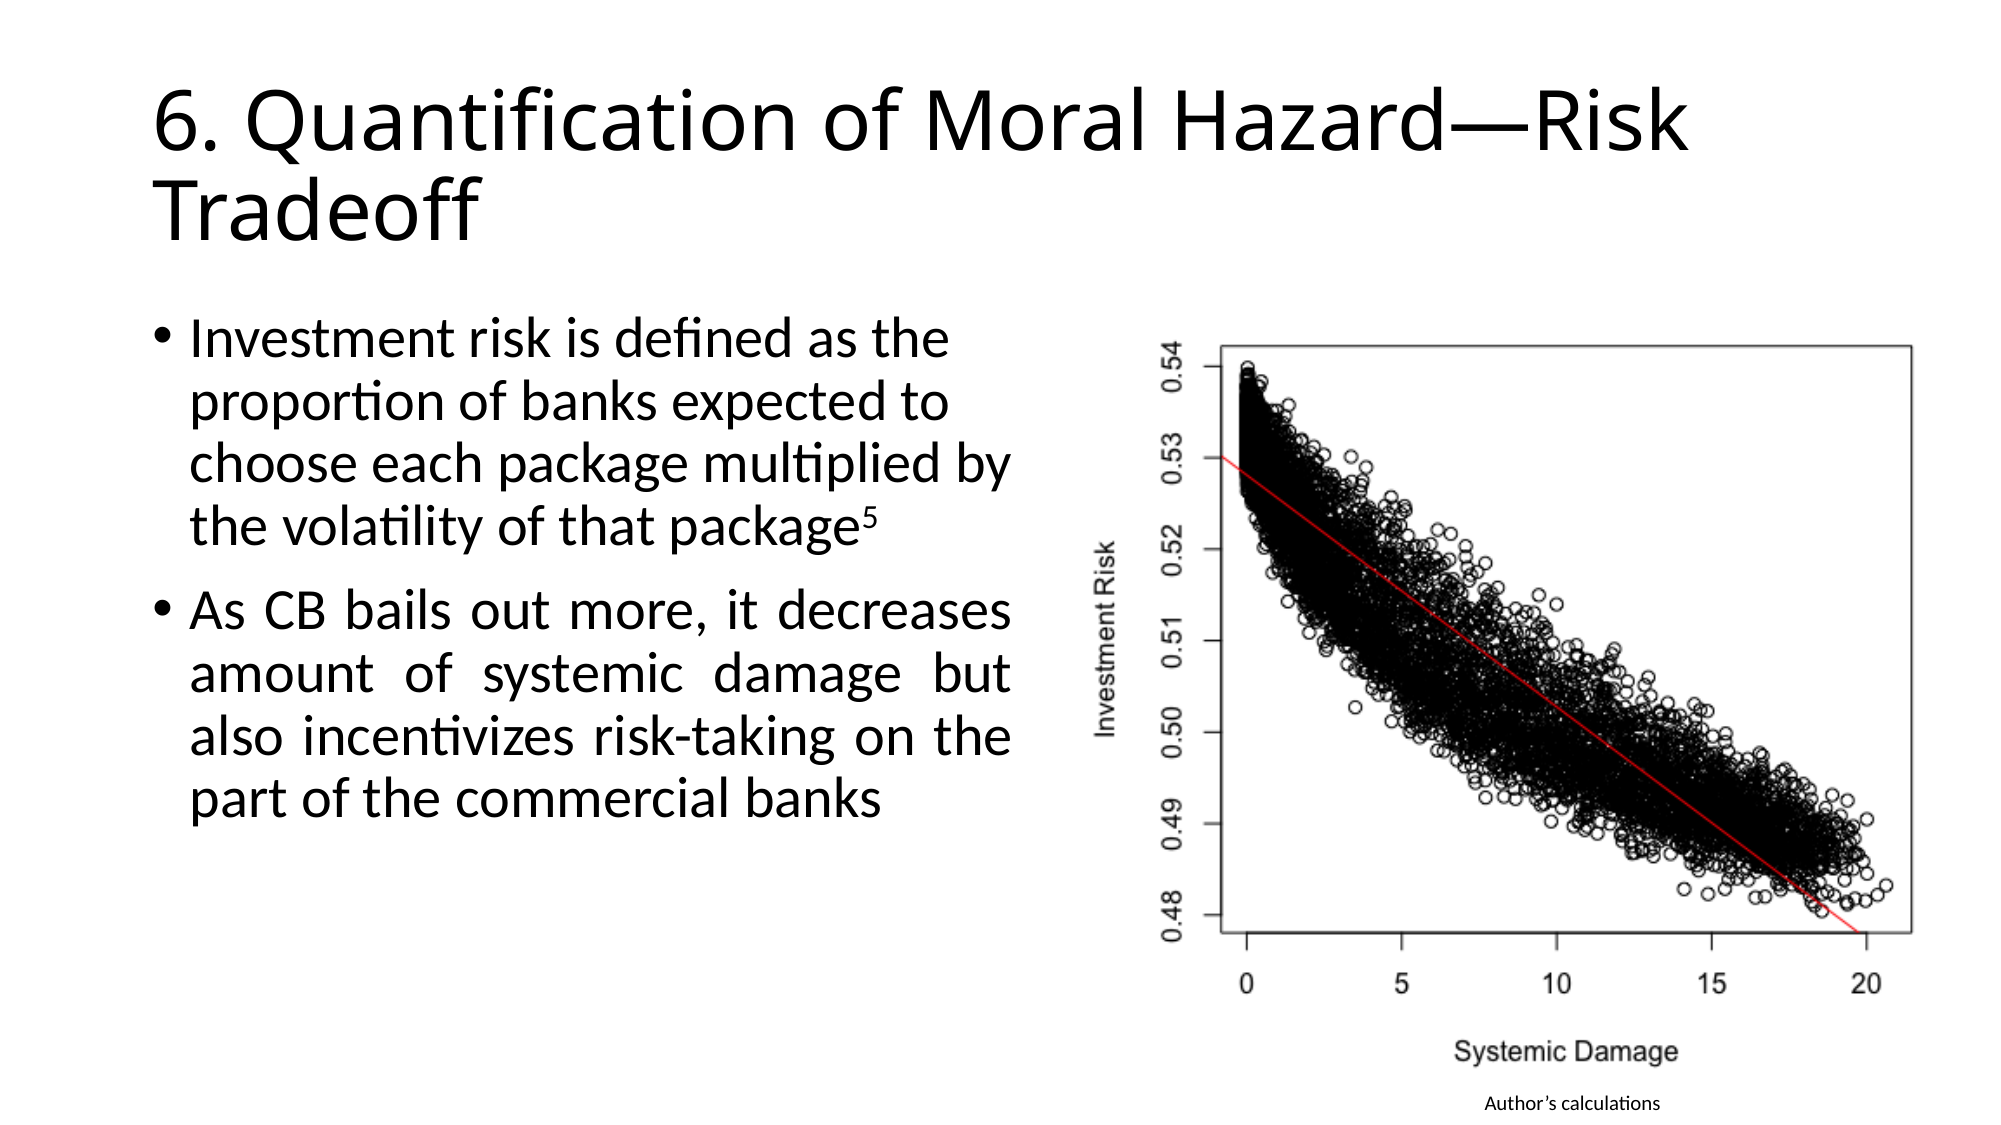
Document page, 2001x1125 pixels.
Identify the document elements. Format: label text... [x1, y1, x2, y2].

list Investment risk is defined as the proportion of banks expected to choose each package multiplied by the volatility of that package5 As CB bails out more, it decreases amount of systemic damage but also incentivizes risk-taking on the part of the commercial banks [137, 299, 1028, 1014]
picture [1085, 209, 1982, 1103]
text_box Author’s calculations [1469, 1103, 1676, 1123]
title 6. Quantification of Moral Hazard—Risk Tradeoff [137, 59, 1863, 278]
